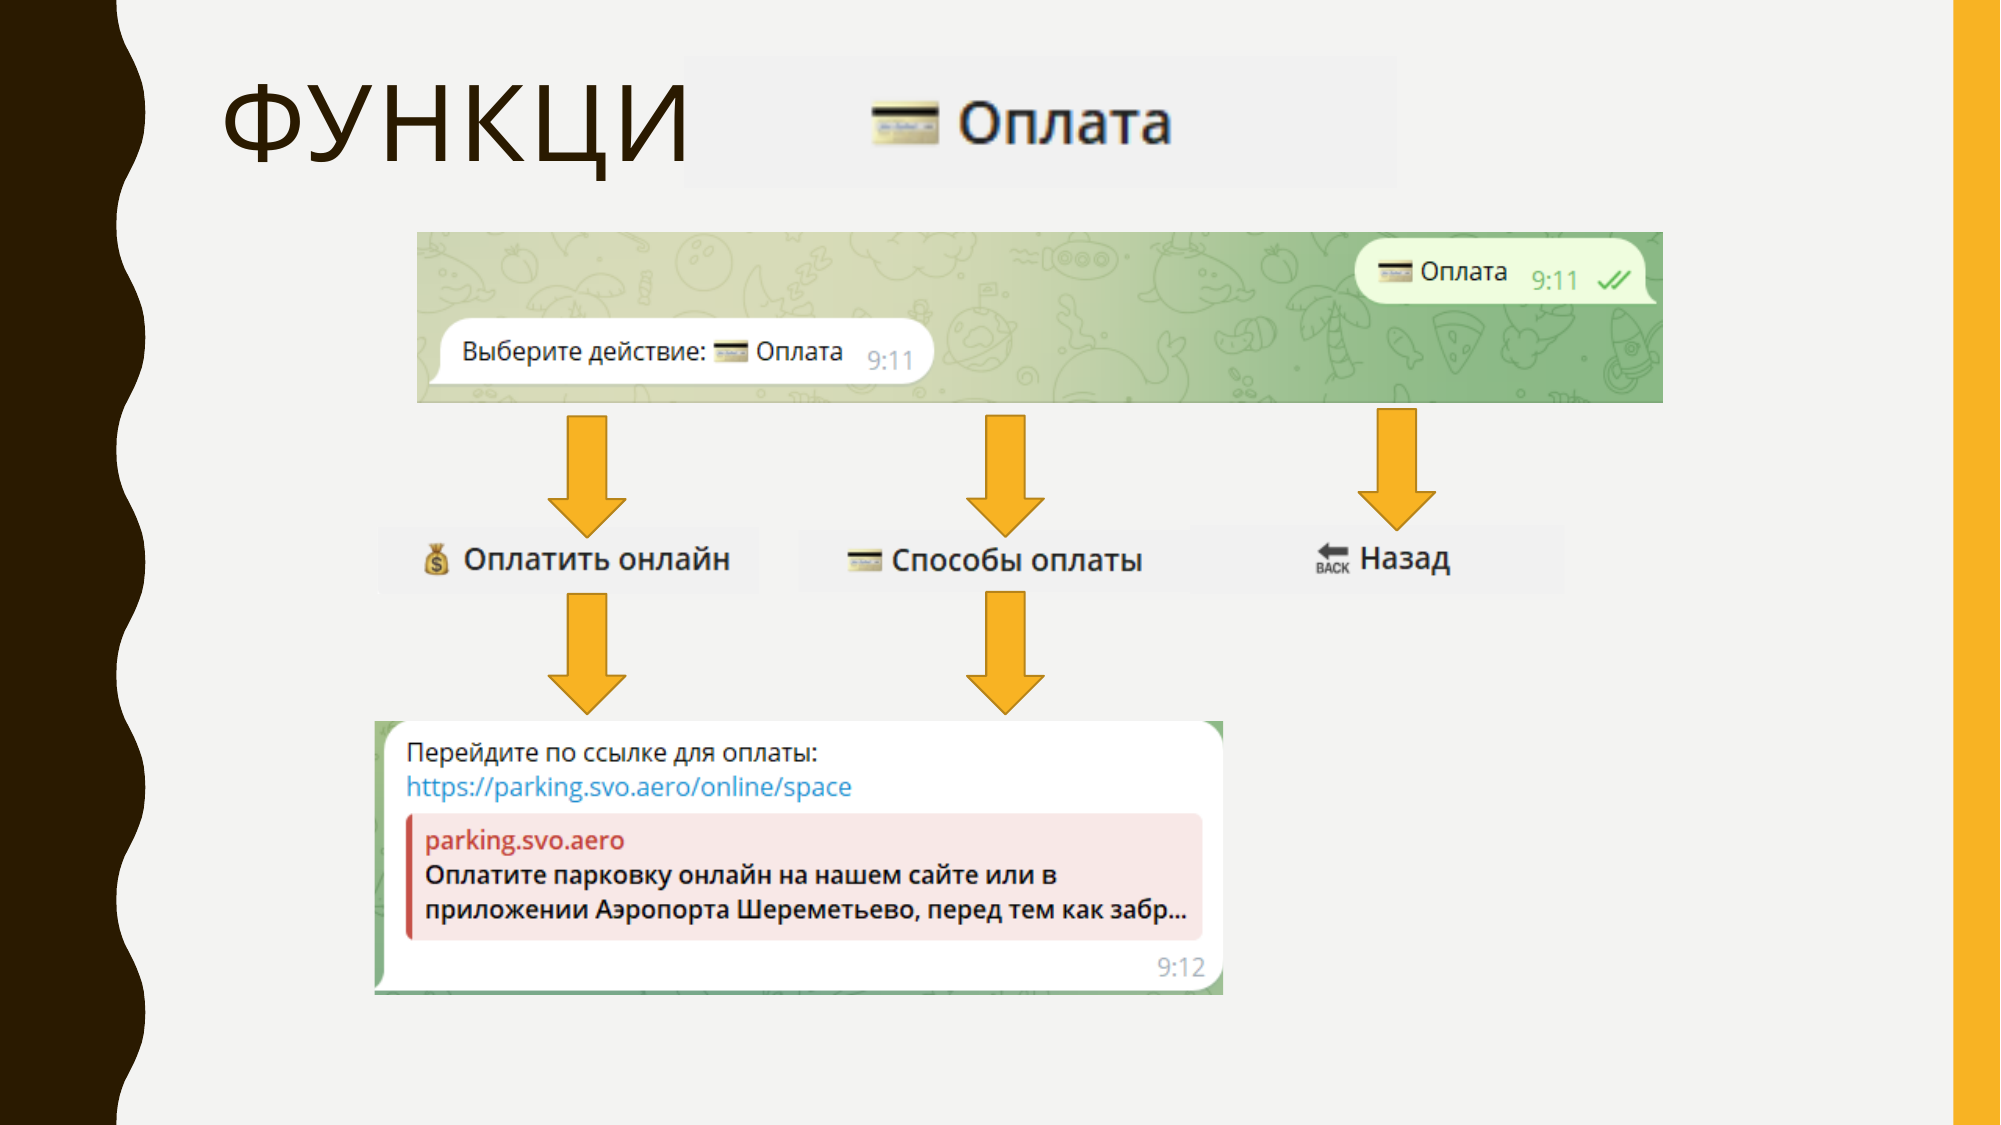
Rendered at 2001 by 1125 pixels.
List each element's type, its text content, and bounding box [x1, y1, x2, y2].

picture [798, 525, 1565, 594]
text_box [1357, 408, 1437, 525]
picture [374, 721, 1224, 995]
picture [417, 232, 1663, 403]
picture [377, 527, 759, 594]
title Функции [205, 62, 1875, 308]
text_box [966, 414, 1045, 530]
picture [684, 56, 1397, 188]
text_box [966, 592, 1045, 716]
text_box [547, 415, 627, 527]
text_box [547, 594, 627, 716]
